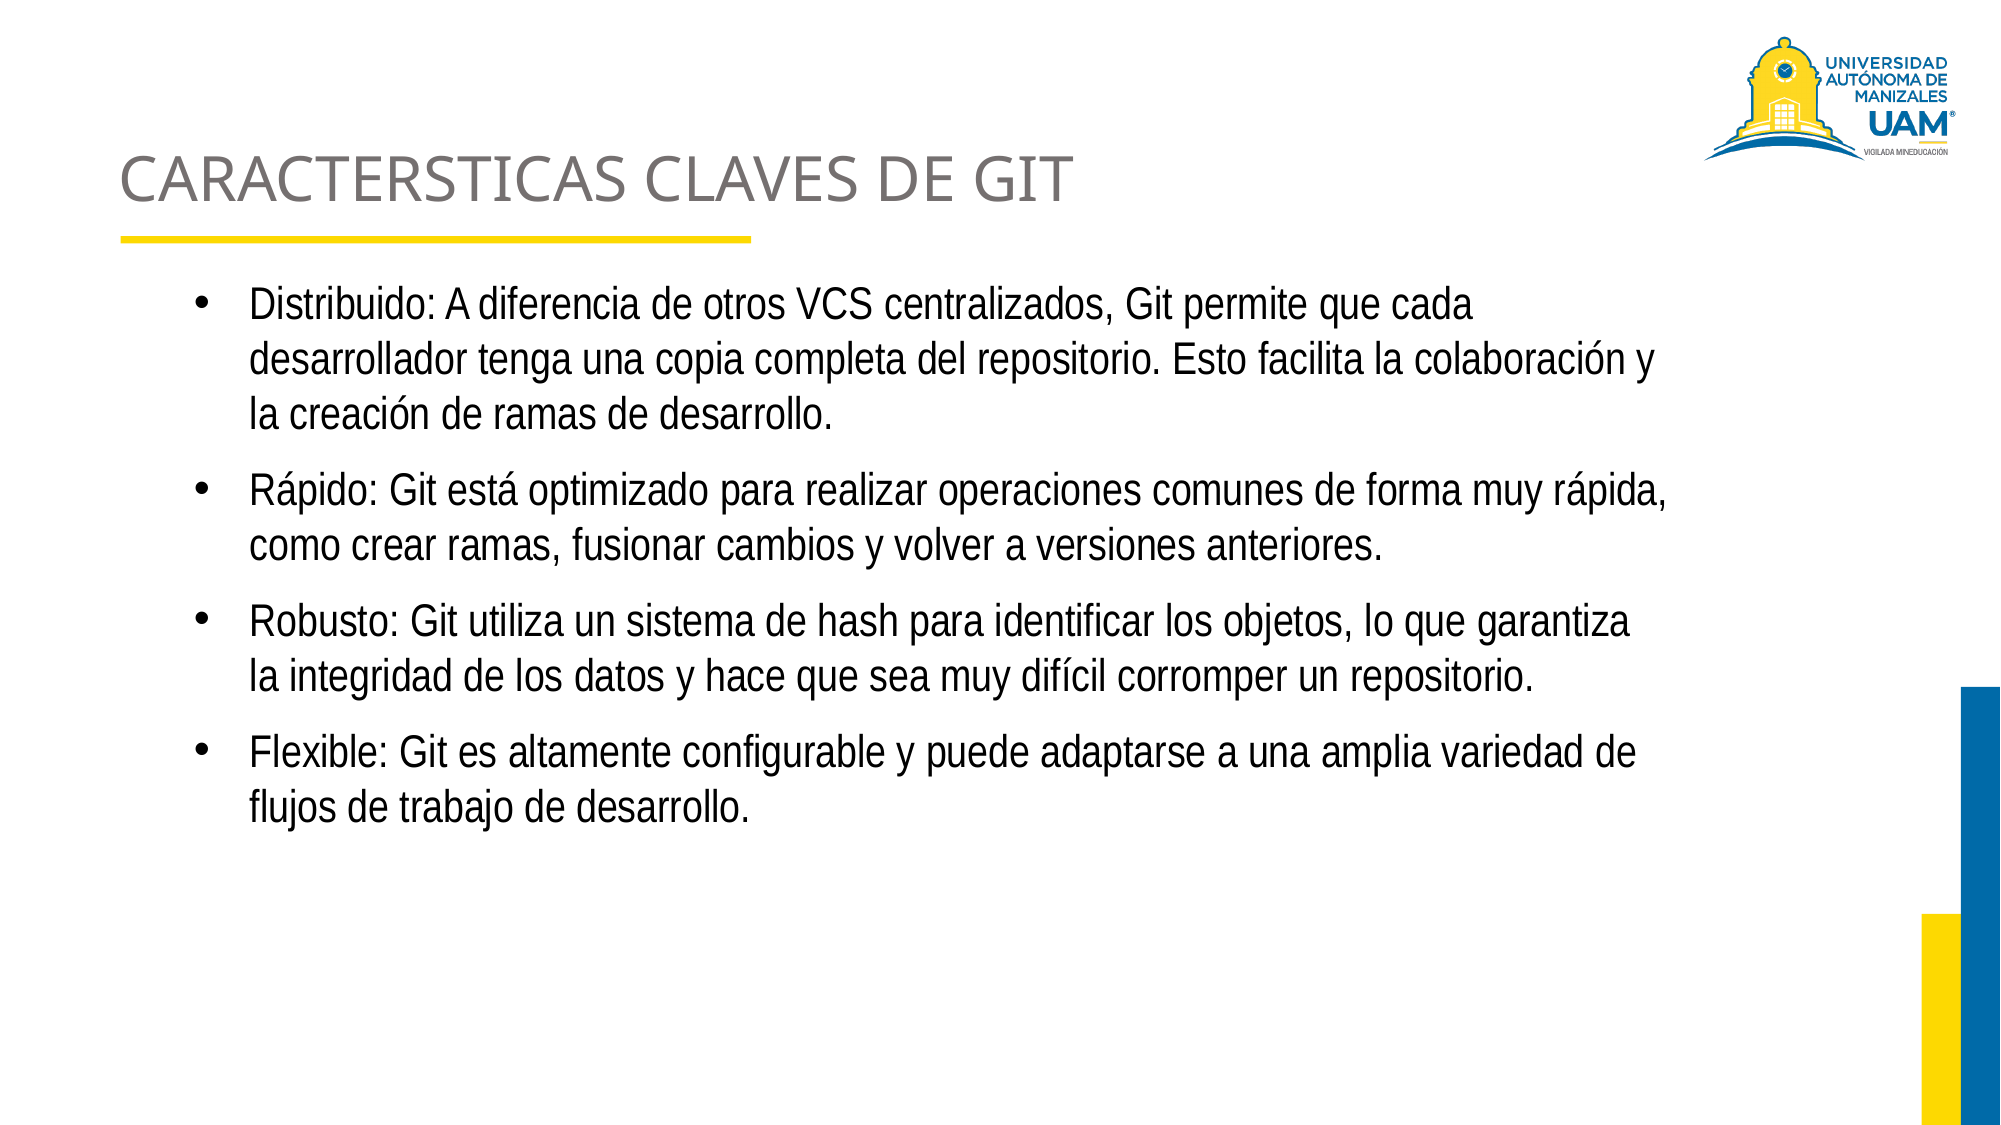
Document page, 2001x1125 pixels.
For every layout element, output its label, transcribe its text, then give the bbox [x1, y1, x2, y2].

picture [1683, 13, 1976, 184]
text_box [120, 236, 752, 244]
title CARACTERSTICAS CLAVES DE GIT [103, 96, 1829, 267]
list Distribuido: A diferencia de otros VCS centralizados, Git permite que cada desarrollador tenga una copia completa del repositorio. Esto facilita la colaboración y la creación de ramas de desarrollo. Rápido: Git está optimizado para realizar operaciones comunes de forma muy rápida, como crear ramas, fusionar cambios y volver a versiones anteriores. Robusto: Git utiliza un sistema de hash para identificar los objetos, lo que garantiza la integridad de los datos y hace que sea muy difícil corromper un repositorio. Flexible: Git es altamente configurable y puede adaptarse a una amplia variedad de flujos de trabajo de desarrollo. [103, 266, 1686, 1125]
